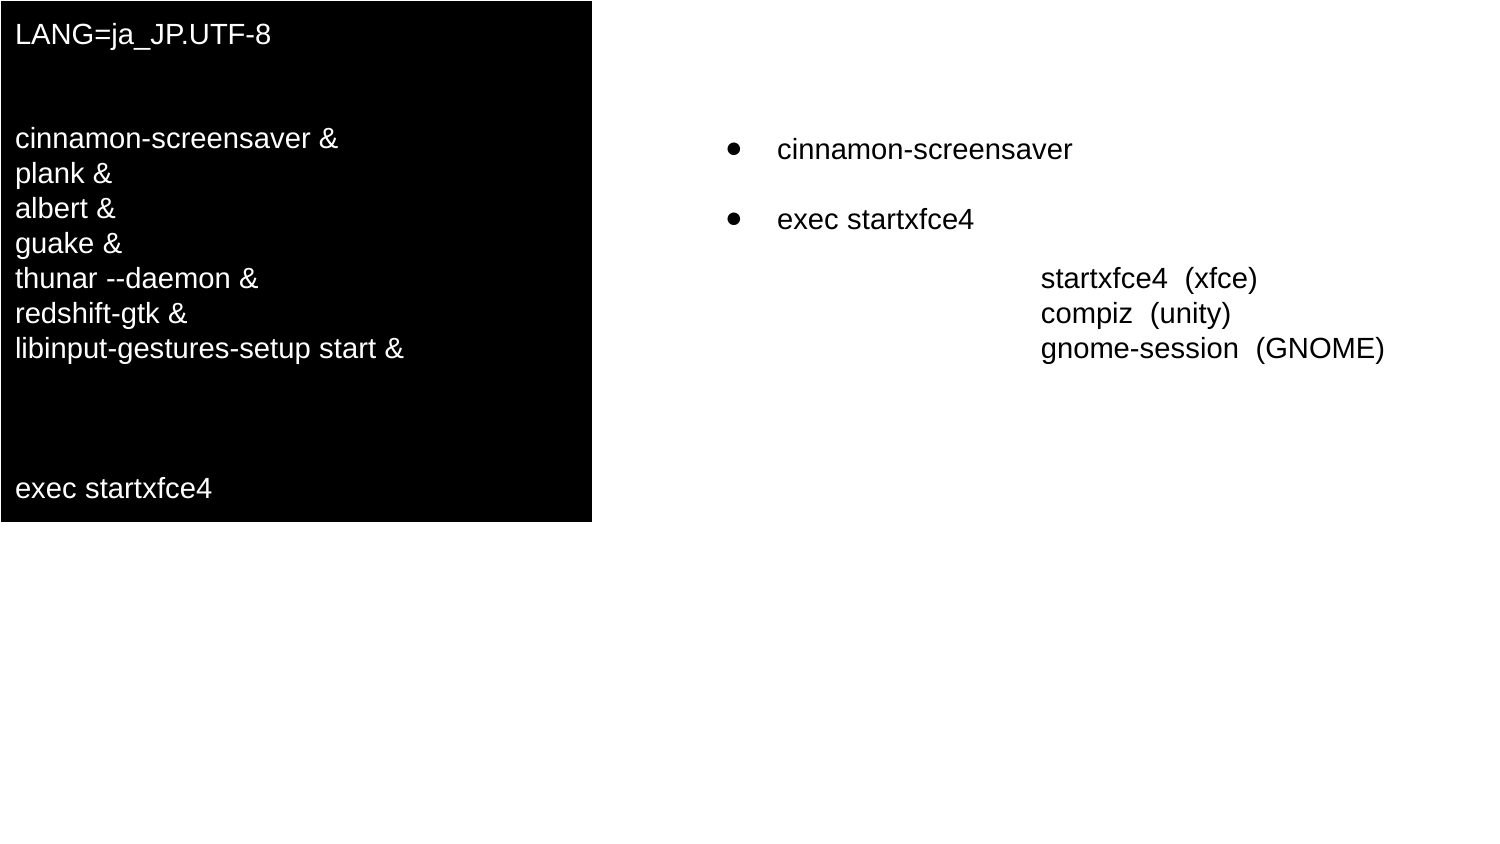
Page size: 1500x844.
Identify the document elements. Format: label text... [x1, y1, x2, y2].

text_box cinnamon-screensaver exec startxfce4 [687, 115, 1386, 322]
text_box LANG=ja_JP.UTF-8 cinnamon-screensaver & plank & albert & guake & thunar --daemon & redshift-gtk & libinput-gestures-setup start & exec startxfce4 [0, 0, 593, 523]
text_box startxfce4 (xfce) compiz (unity) gnome-session (GNOME) [1025, 244, 1500, 502]
